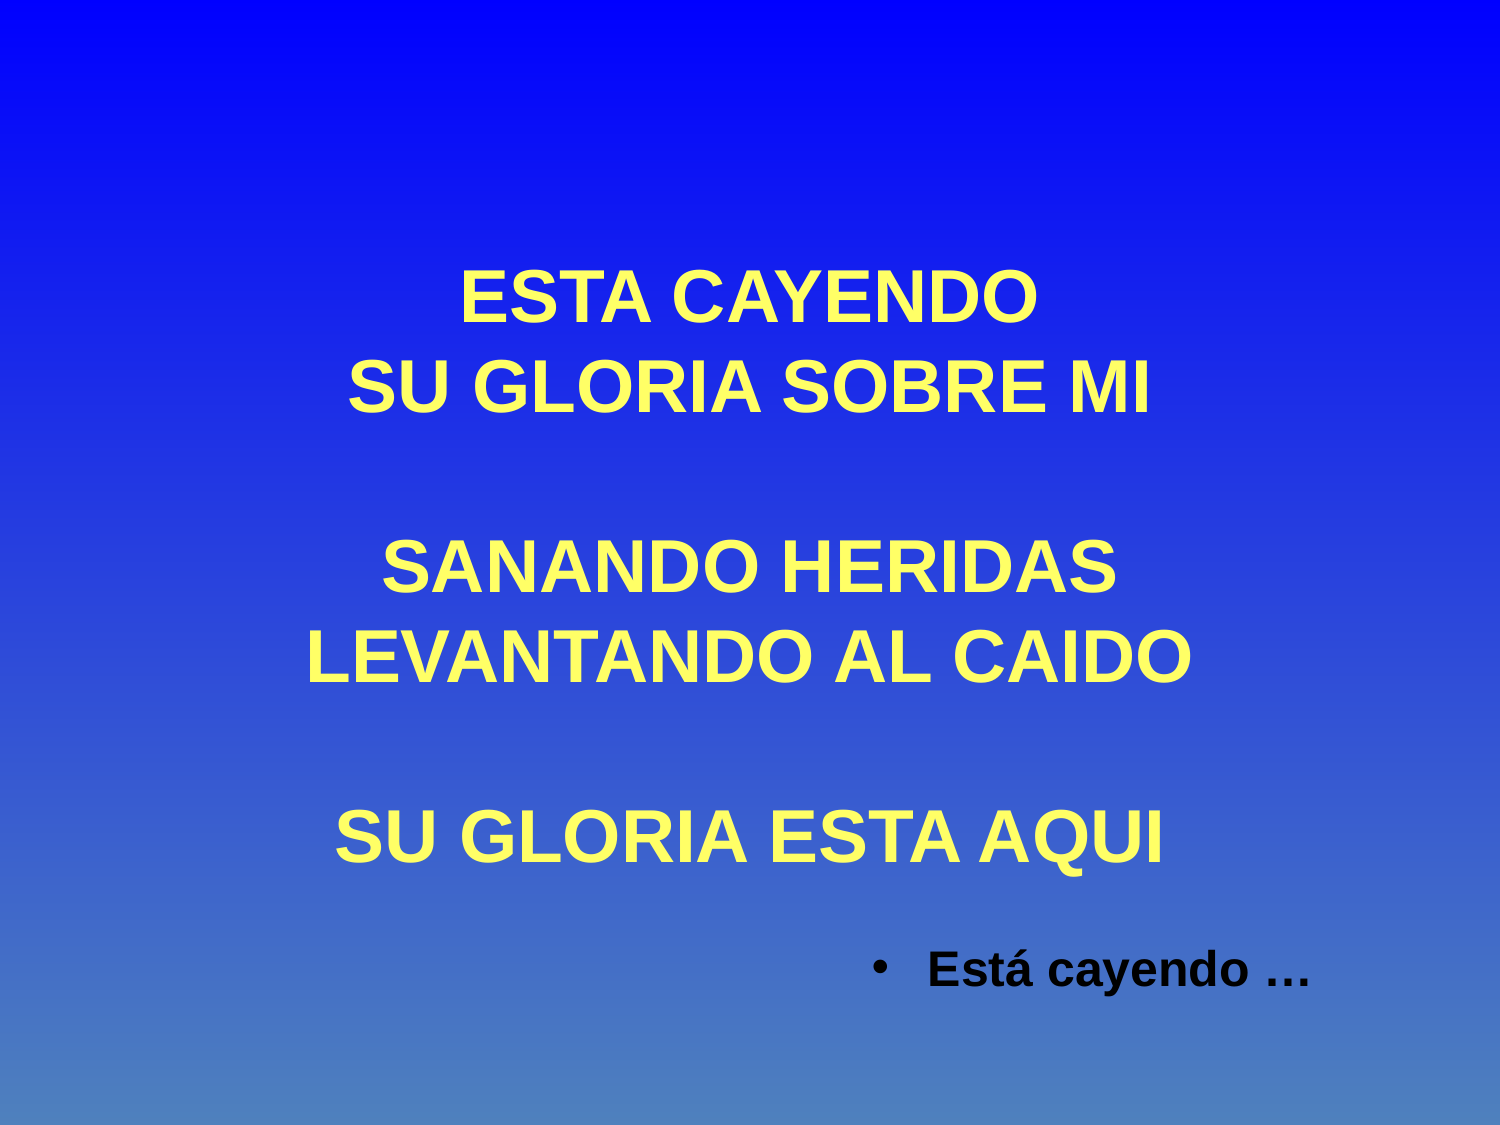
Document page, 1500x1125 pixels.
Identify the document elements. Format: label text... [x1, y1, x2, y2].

title ESTA CAYENDO SU GLORIA SOBRE MI SANANDO HERIDAS LEVANTANDO AL CAIDO SU GLORIA ESTA AQUI [74, 468, 1426, 657]
list Está cayendo … [616, 928, 1330, 1012]
